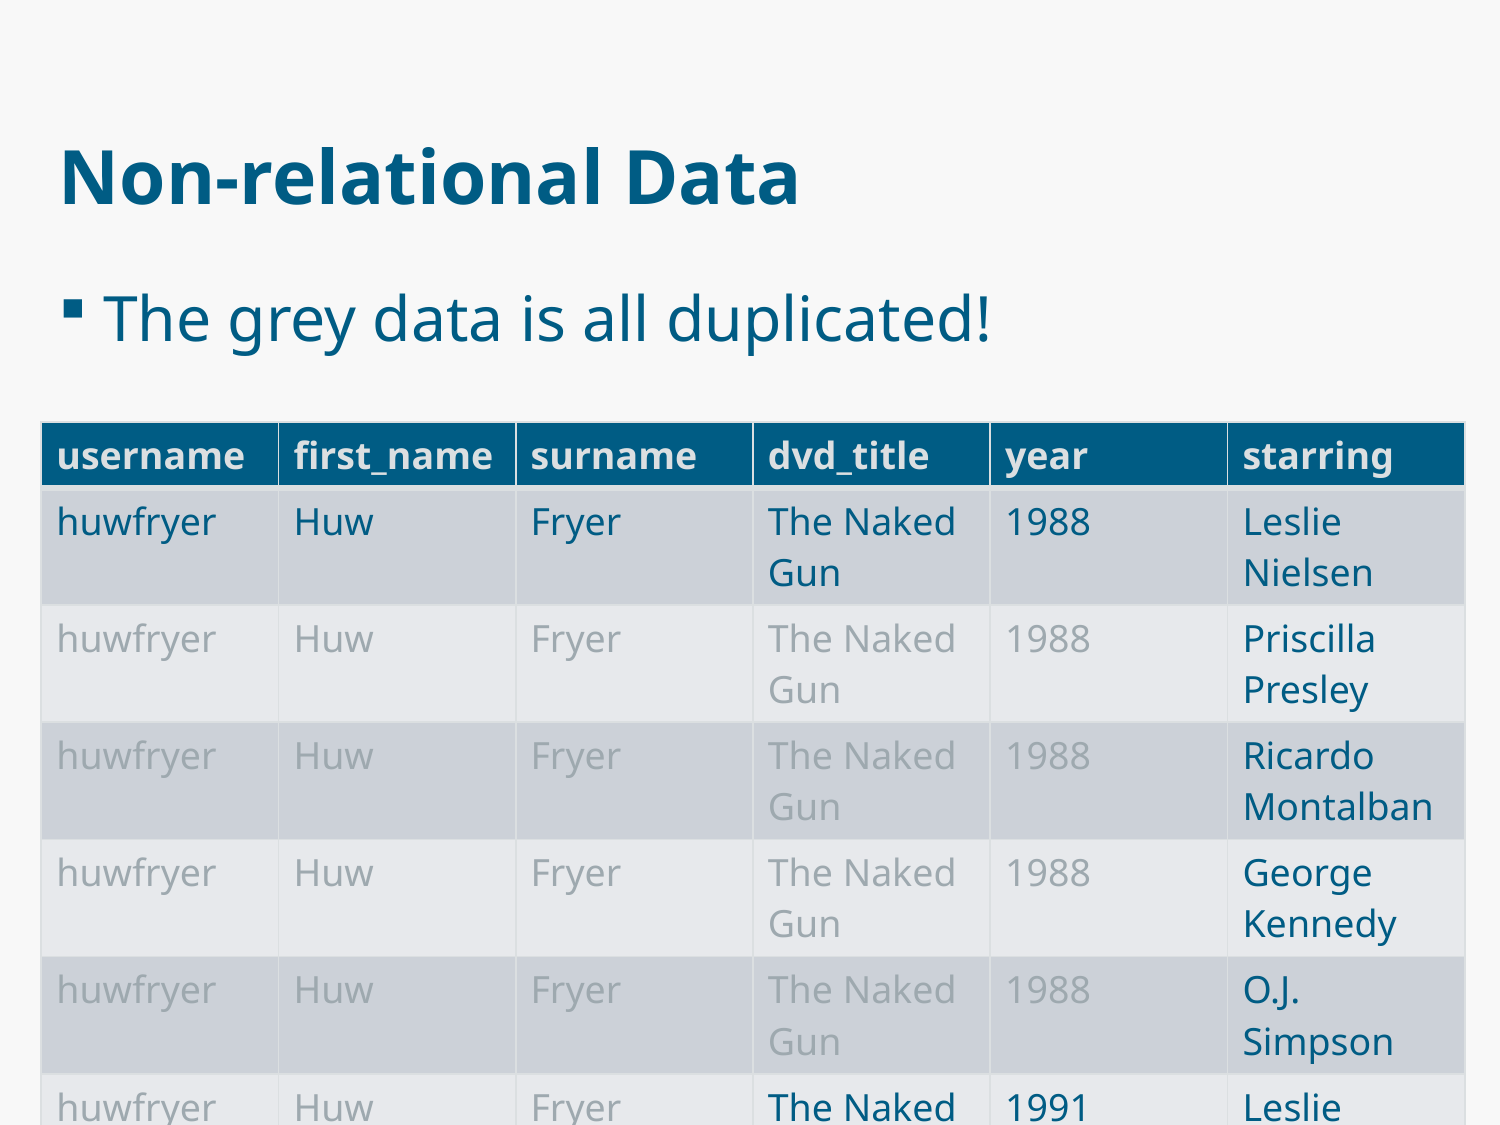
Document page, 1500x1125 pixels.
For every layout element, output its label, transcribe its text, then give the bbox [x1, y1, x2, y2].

table_cell 1991 [991, 1075, 1227, 1125]
table_header first_name [279, 423, 515, 485]
table_cell Ricardo Montalban [1228, 723, 1464, 839]
table_header surname [517, 423, 752, 485]
table_cell Huw [279, 957, 515, 1073]
table_cell Huw [279, 491, 515, 604]
table_cell The Naked Gun [754, 723, 989, 839]
table_cell Fryer [517, 491, 752, 604]
table_cell The Naked Gun [754, 606, 989, 721]
table_cell Huw [279, 840, 515, 956]
table_header username [42, 423, 278, 485]
table_cell Fryer [517, 1075, 752, 1125]
table_cell The Naked Gun [754, 840, 989, 956]
table_cell huwfryer [42, 957, 278, 1073]
table_cell Huw [279, 1075, 515, 1125]
table_cell The Naked Gun [754, 491, 989, 604]
table_cell huwfryer [42, 491, 278, 604]
table_cell George Kennedy [1228, 840, 1464, 956]
table_cell Leslie Nielsen [1228, 491, 1464, 604]
table_cell huwfryer [42, 840, 278, 956]
table_cell 1988 [991, 491, 1227, 604]
table_cell 1988 [991, 957, 1227, 1073]
table_cell Fryer [517, 606, 752, 721]
table_cell 1988 [991, 606, 1227, 721]
table_header dvd_title [754, 423, 989, 485]
table_cell 1988 [991, 723, 1227, 839]
table_cell The Naked Gun 2½ [754, 1075, 989, 1125]
table_cell Huw [279, 723, 515, 839]
table_cell Priscilla Presley [1228, 606, 1464, 721]
table_header year [991, 423, 1227, 485]
table_cell huwfryer [42, 606, 278, 721]
table_cell Fryer [517, 723, 752, 839]
table_cell The Naked Gun [754, 957, 989, 1073]
table_header starring [1228, 423, 1464, 485]
table_cell Huw [279, 606, 515, 721]
table_cell O.J. Simpson [1228, 957, 1464, 1073]
table_cell Leslie Nielsen [1228, 1075, 1464, 1125]
table_cell Fryer [517, 840, 752, 956]
title Non-relational Data [58, 0, 1442, 220]
table_cell 1988 [991, 840, 1227, 956]
table_cell Fryer [517, 957, 752, 1073]
table_cell huwfryer [42, 1075, 278, 1125]
list The grey data is all duplicated! [58, 278, 1441, 421]
table_cell huwfryer [42, 723, 278, 839]
